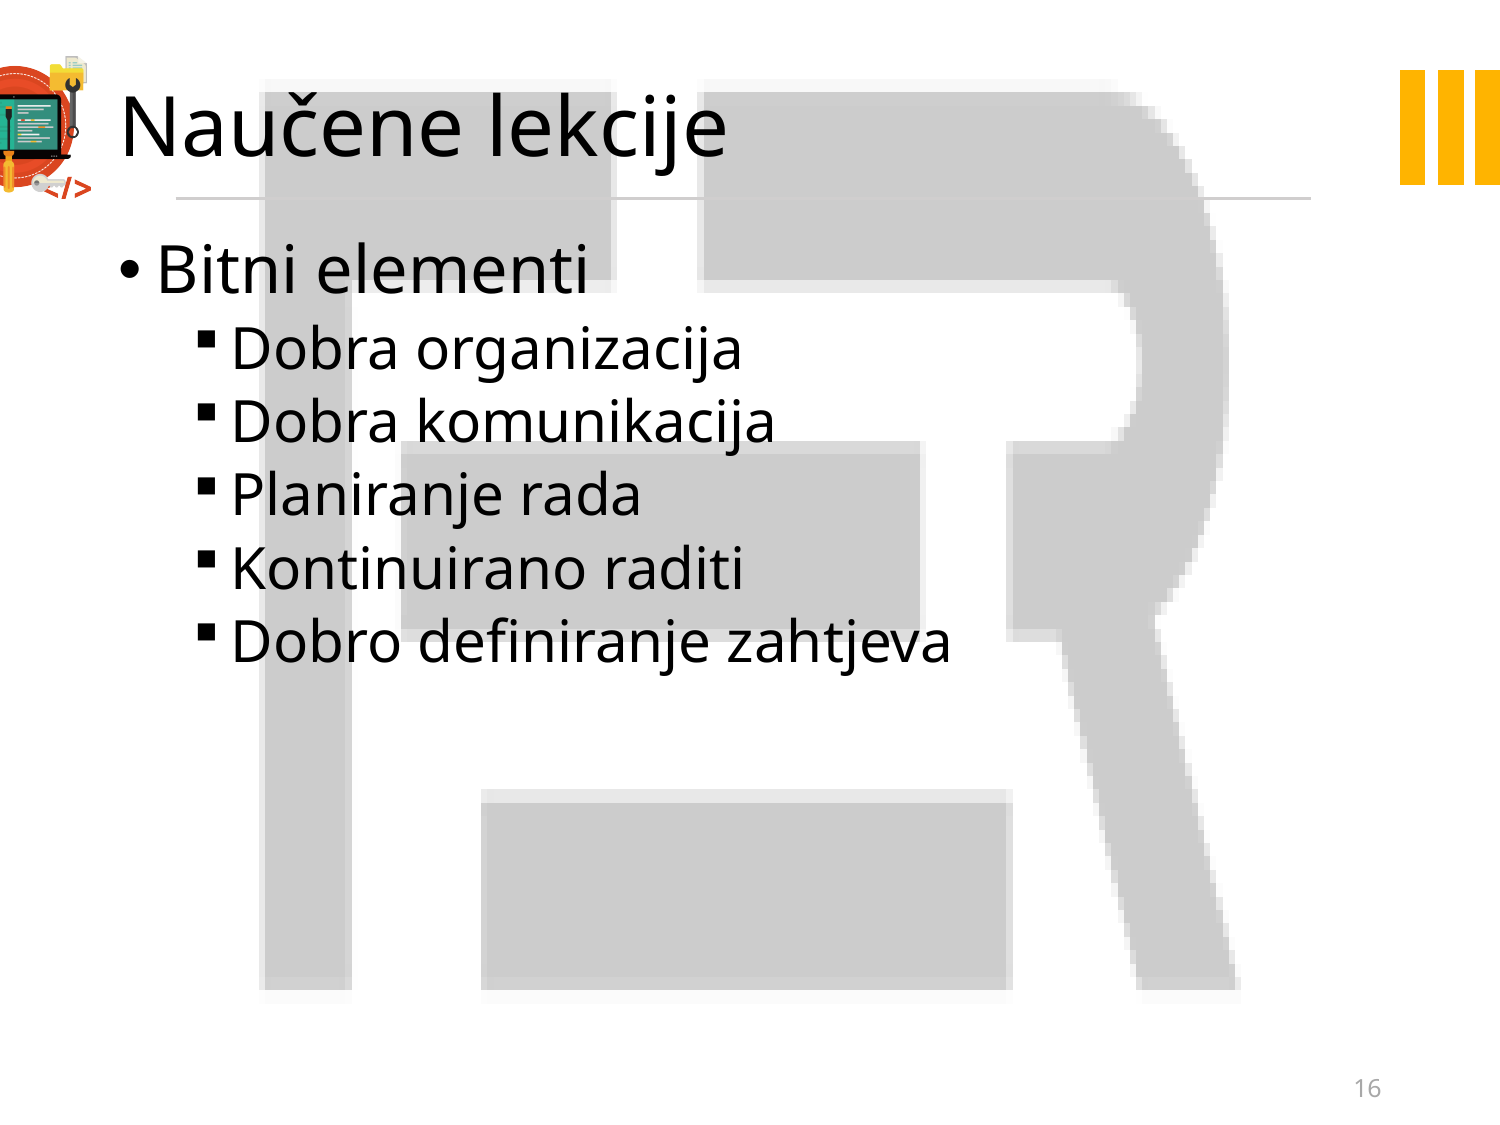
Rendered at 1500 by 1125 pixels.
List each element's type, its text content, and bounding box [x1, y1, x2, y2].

title Naučene lekcije [103, 59, 1397, 199]
list Bitni elementi Dobra organizacija Dobra komunikacija Planiranje rada Kontinuirano raditi Dobro definiranje zahtjeva [103, 228, 1397, 1038]
slide_number 16 [1310, 1065, 1397, 1125]
picture [0, 56, 91, 199]
